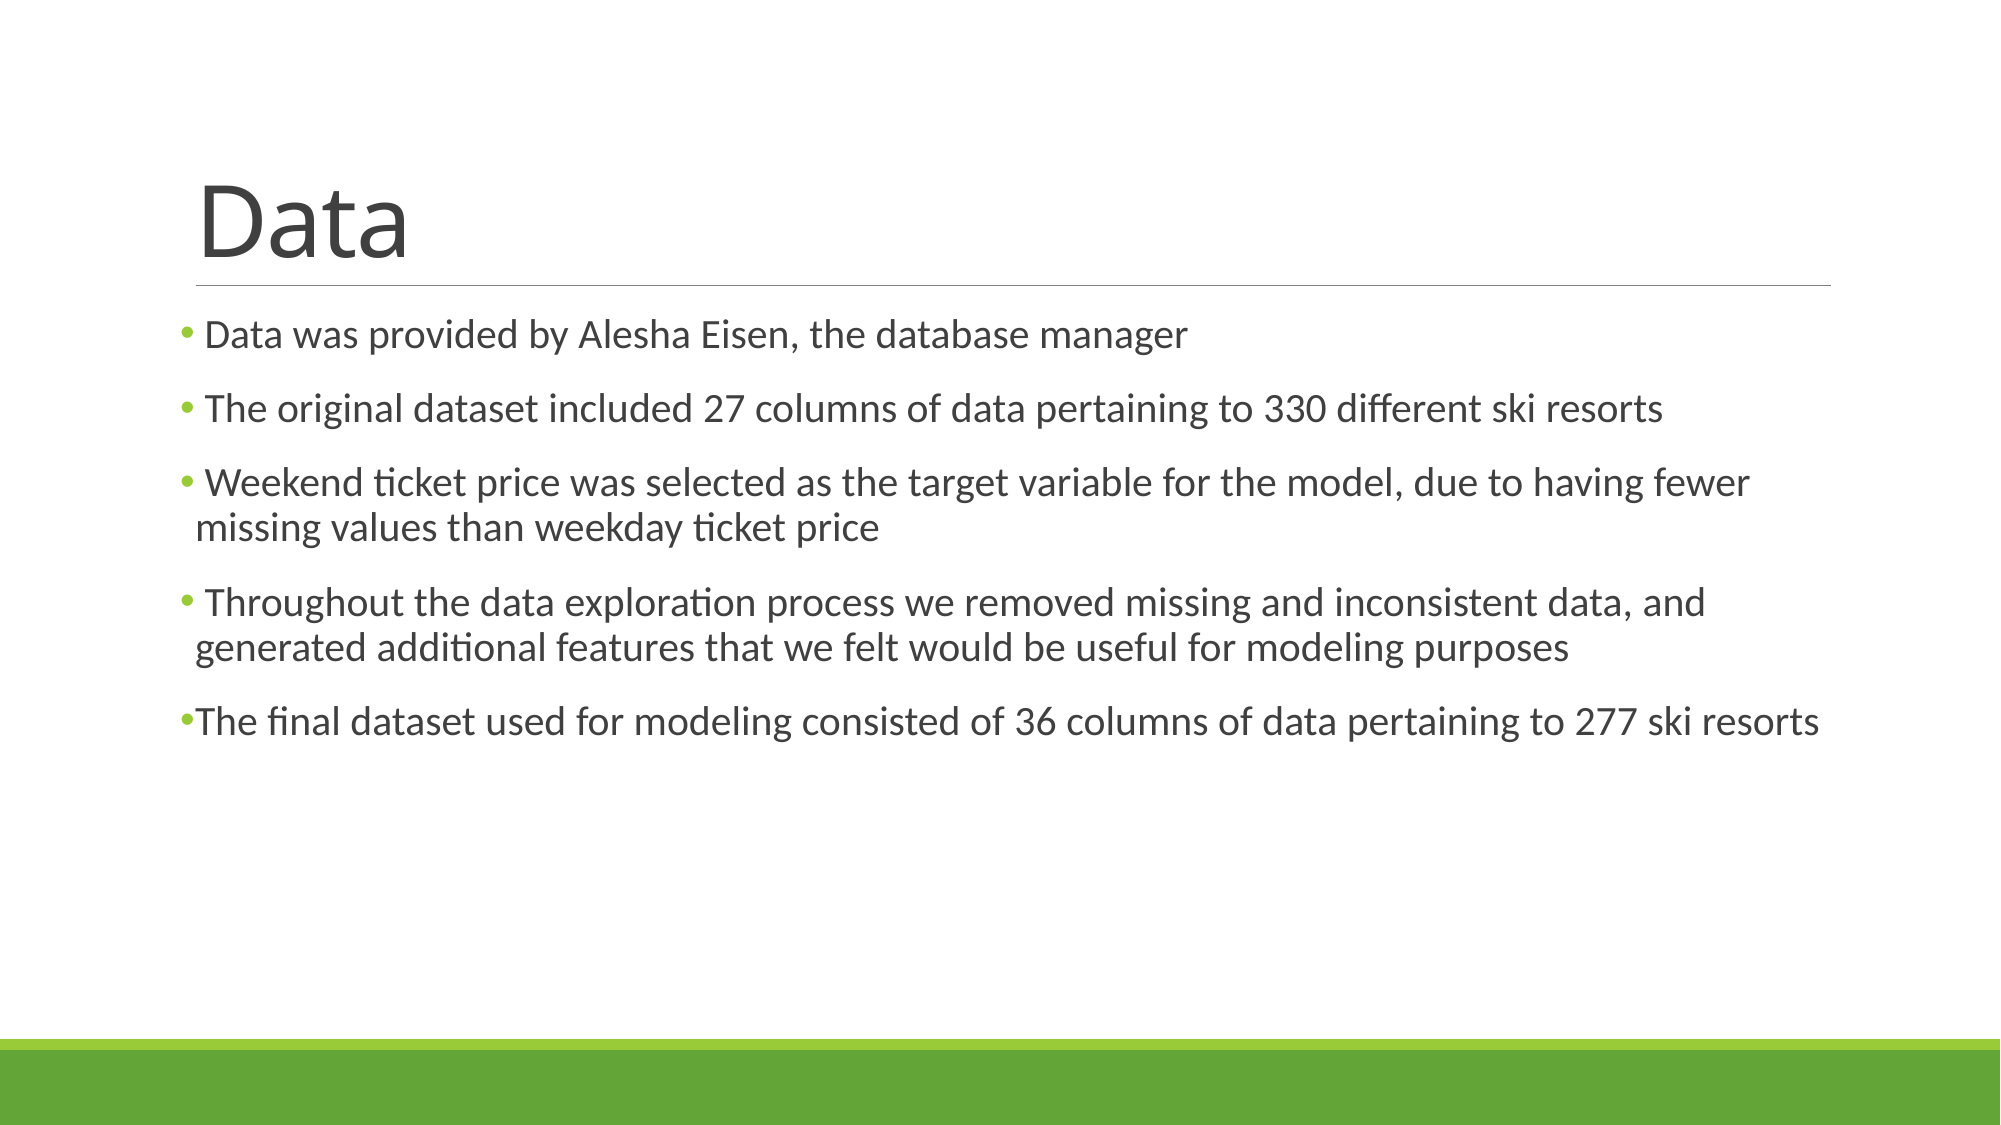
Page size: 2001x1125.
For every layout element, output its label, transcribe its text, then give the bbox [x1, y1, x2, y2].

list Data was provided by Alesha Eisen, the database manager The original dataset included 27 columns of data pertaining to 330 different ski resorts Weekend ticket price was selected as the target variable for the model, due to having fewer missing values than weekday ticket price Throughout the data exploration process we removed missing and inconsistent data, and generated additional features that we felt would be useful for modeling purposes The final dataset used for modeling consisted of 36 columns of data pertaining to 277 ski resorts [180, 305, 1830, 965]
title Data [180, 47, 1830, 285]
